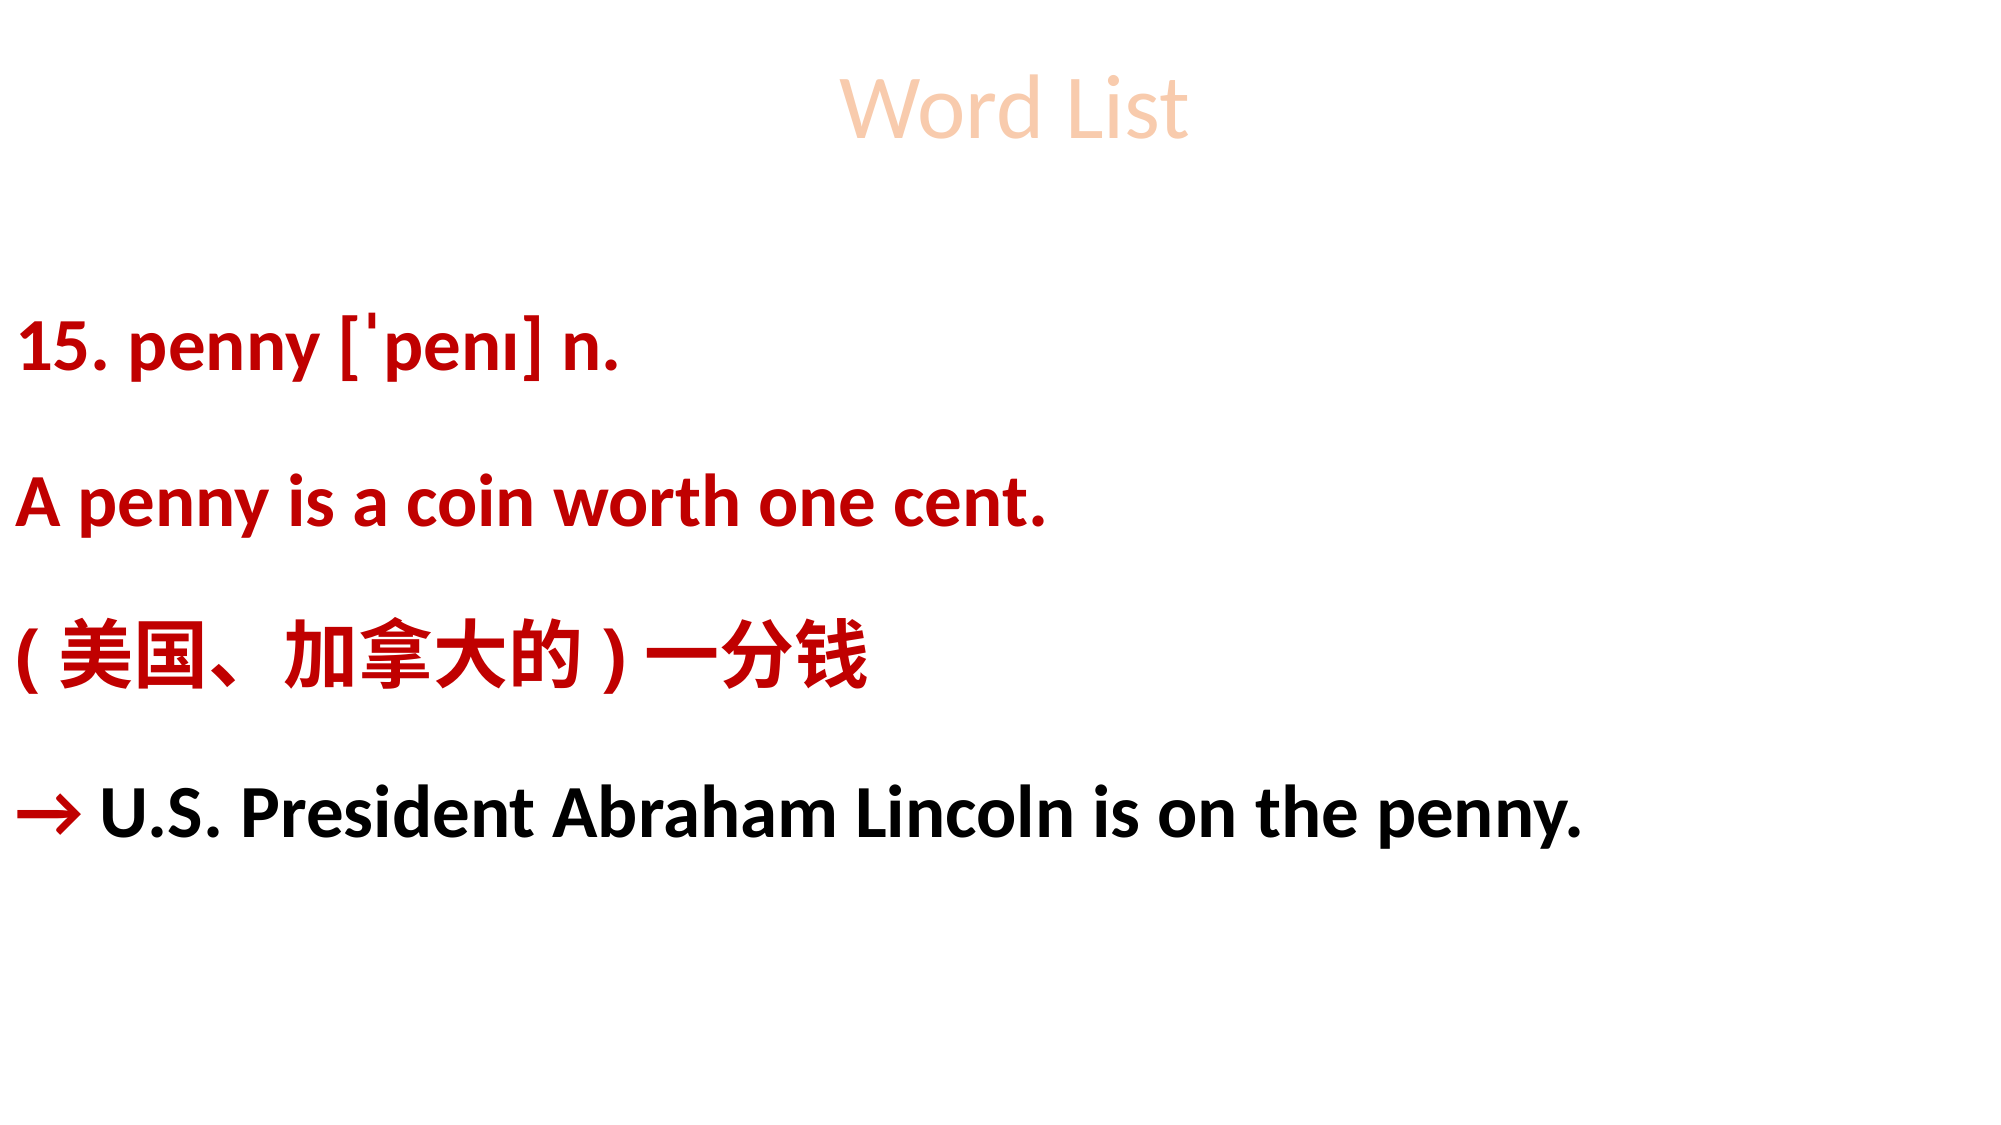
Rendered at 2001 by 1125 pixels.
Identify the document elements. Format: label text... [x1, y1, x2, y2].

list 15. penny [ˈpenɪ] n. A penny is a coin worth one cent. (美国、加拿大的)一分钱 → U.S. President Abraham Lincoln is on the penny. [0, 242, 1983, 957]
title Word List [152, 0, 1878, 218]
